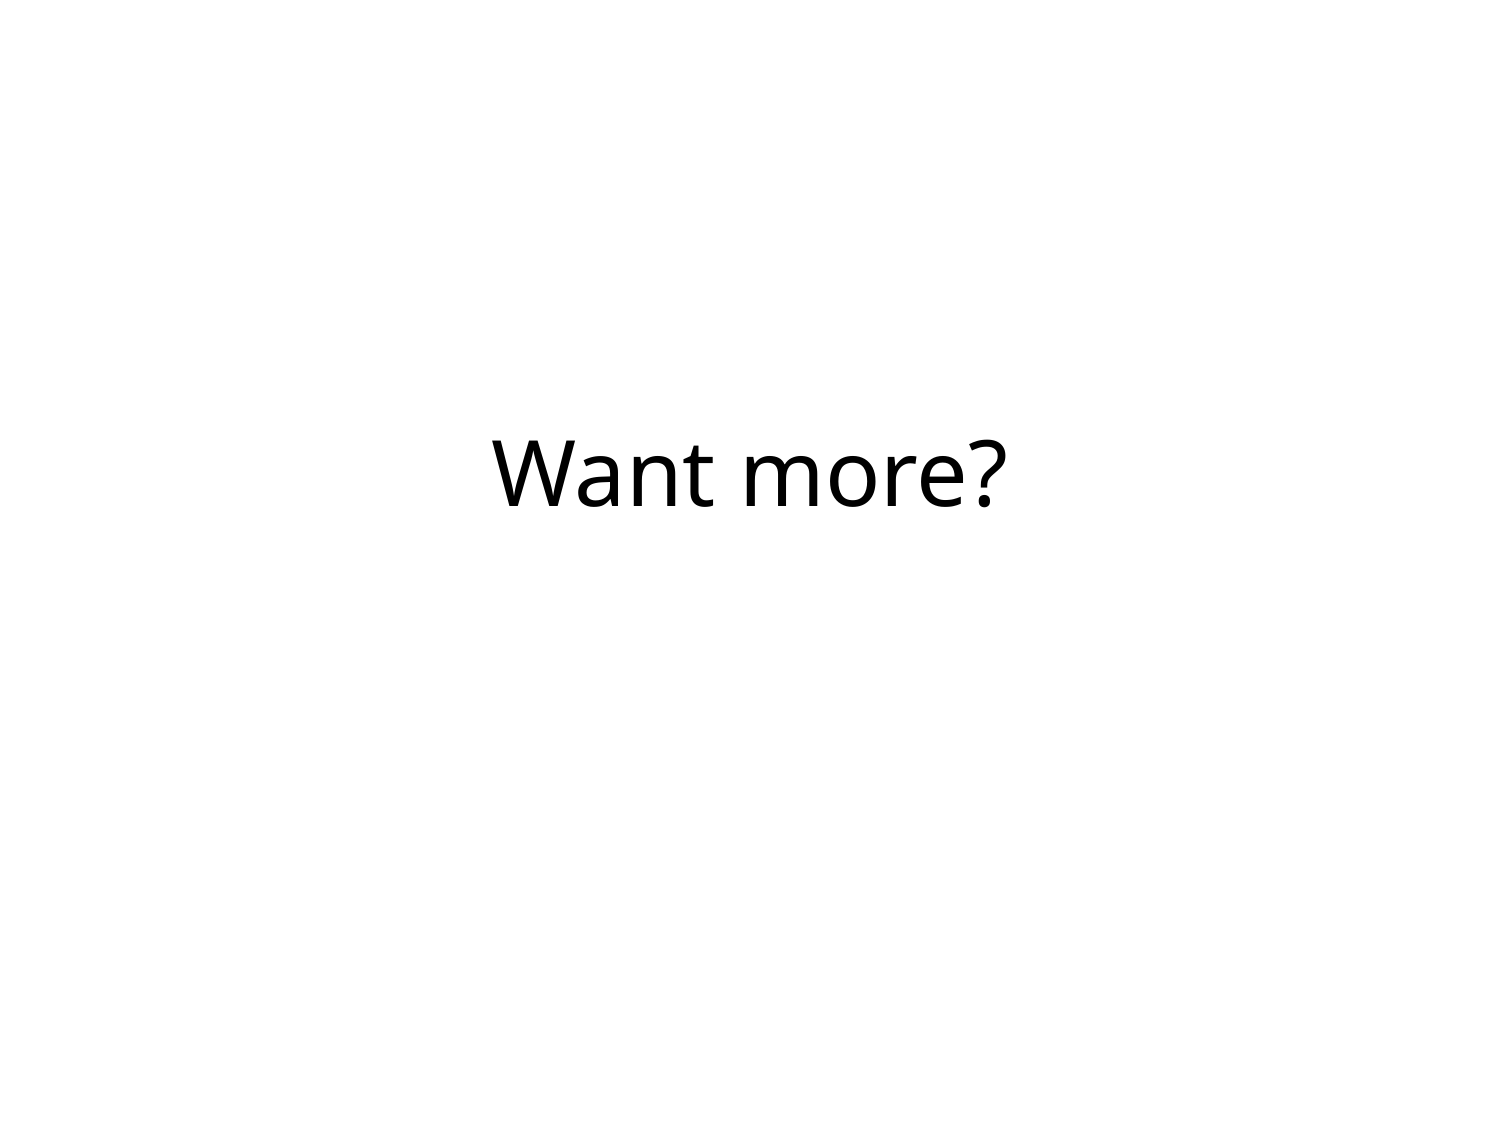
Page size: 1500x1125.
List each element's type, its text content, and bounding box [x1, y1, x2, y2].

title Want more? [112, 349, 1388, 591]
